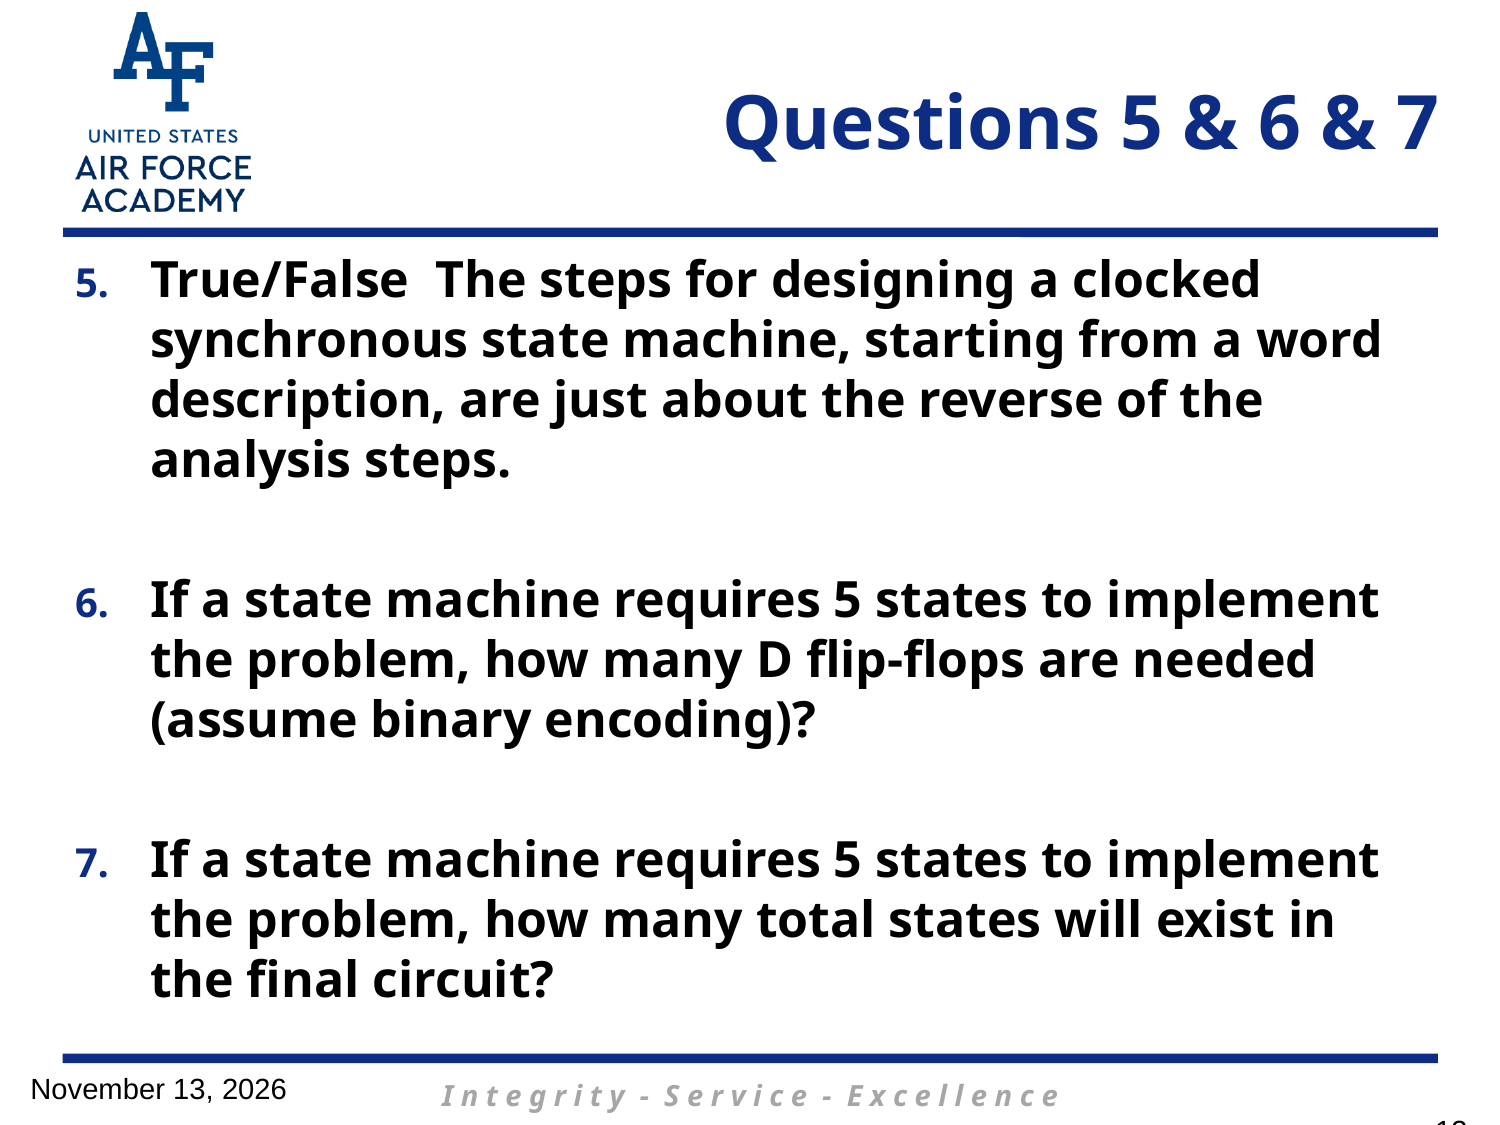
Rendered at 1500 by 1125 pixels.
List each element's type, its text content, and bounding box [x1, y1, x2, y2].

title Questions 5 & 6 & 7 [299, 29, 1456, 211]
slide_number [15, 1028, 366, 1107]
slide_number 13 [1402, 1069, 1500, 1125]
picture [75, 12, 251, 212]
list True/False The steps for designing a clocked synchronous state machine, starting from a word description, are just about the reverse of the analysis steps. If a state machine requires 5 states to implement the problem, how many D flip-flops are needed (assume binary encoding)? If a state machine requires 5 states to implement the problem, how many total states will exist in the final circuit? [59, 239, 1441, 1051]
